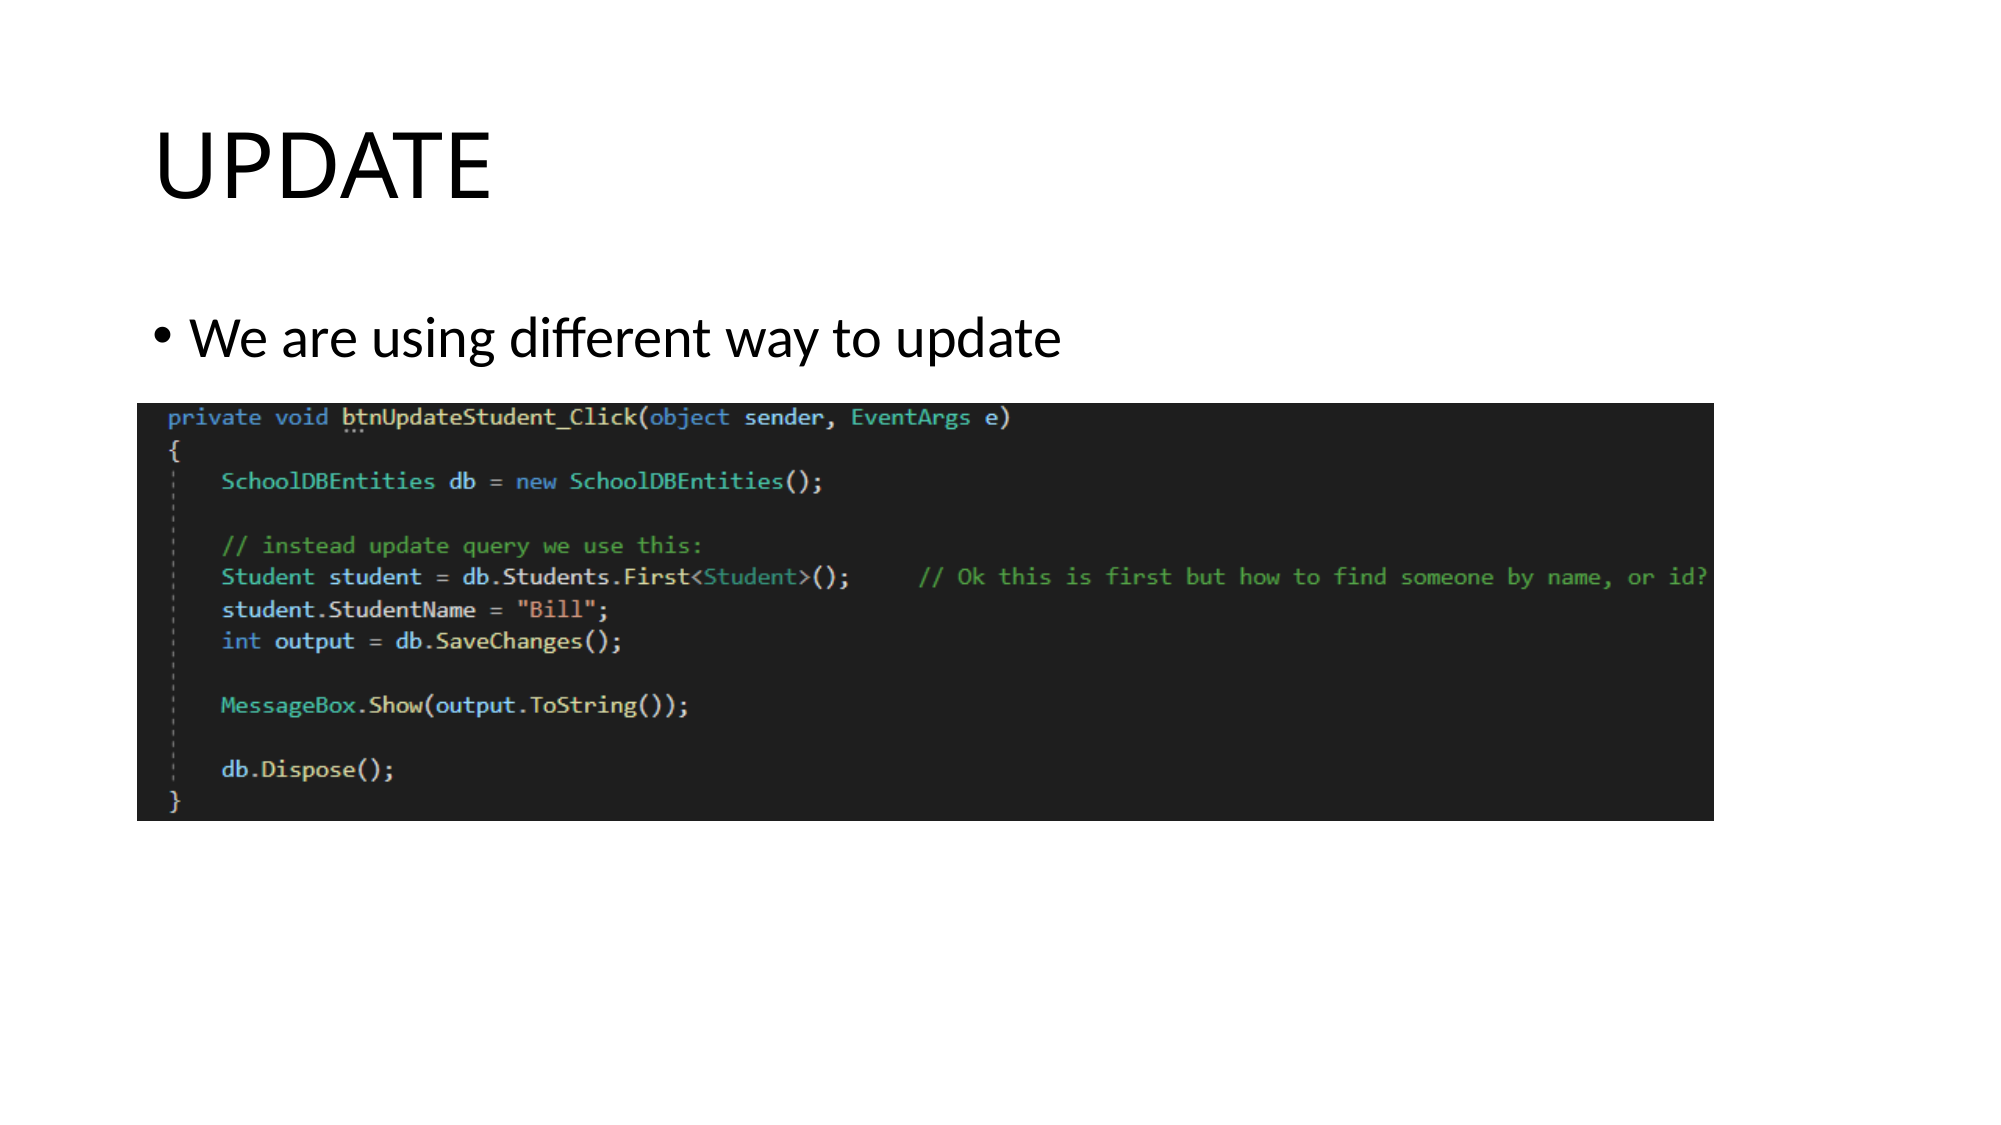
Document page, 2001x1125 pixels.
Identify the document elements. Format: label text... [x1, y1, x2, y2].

list We are using different way to update [137, 299, 1863, 1014]
title UPDATE [137, 59, 1863, 278]
picture [137, 403, 1714, 821]
